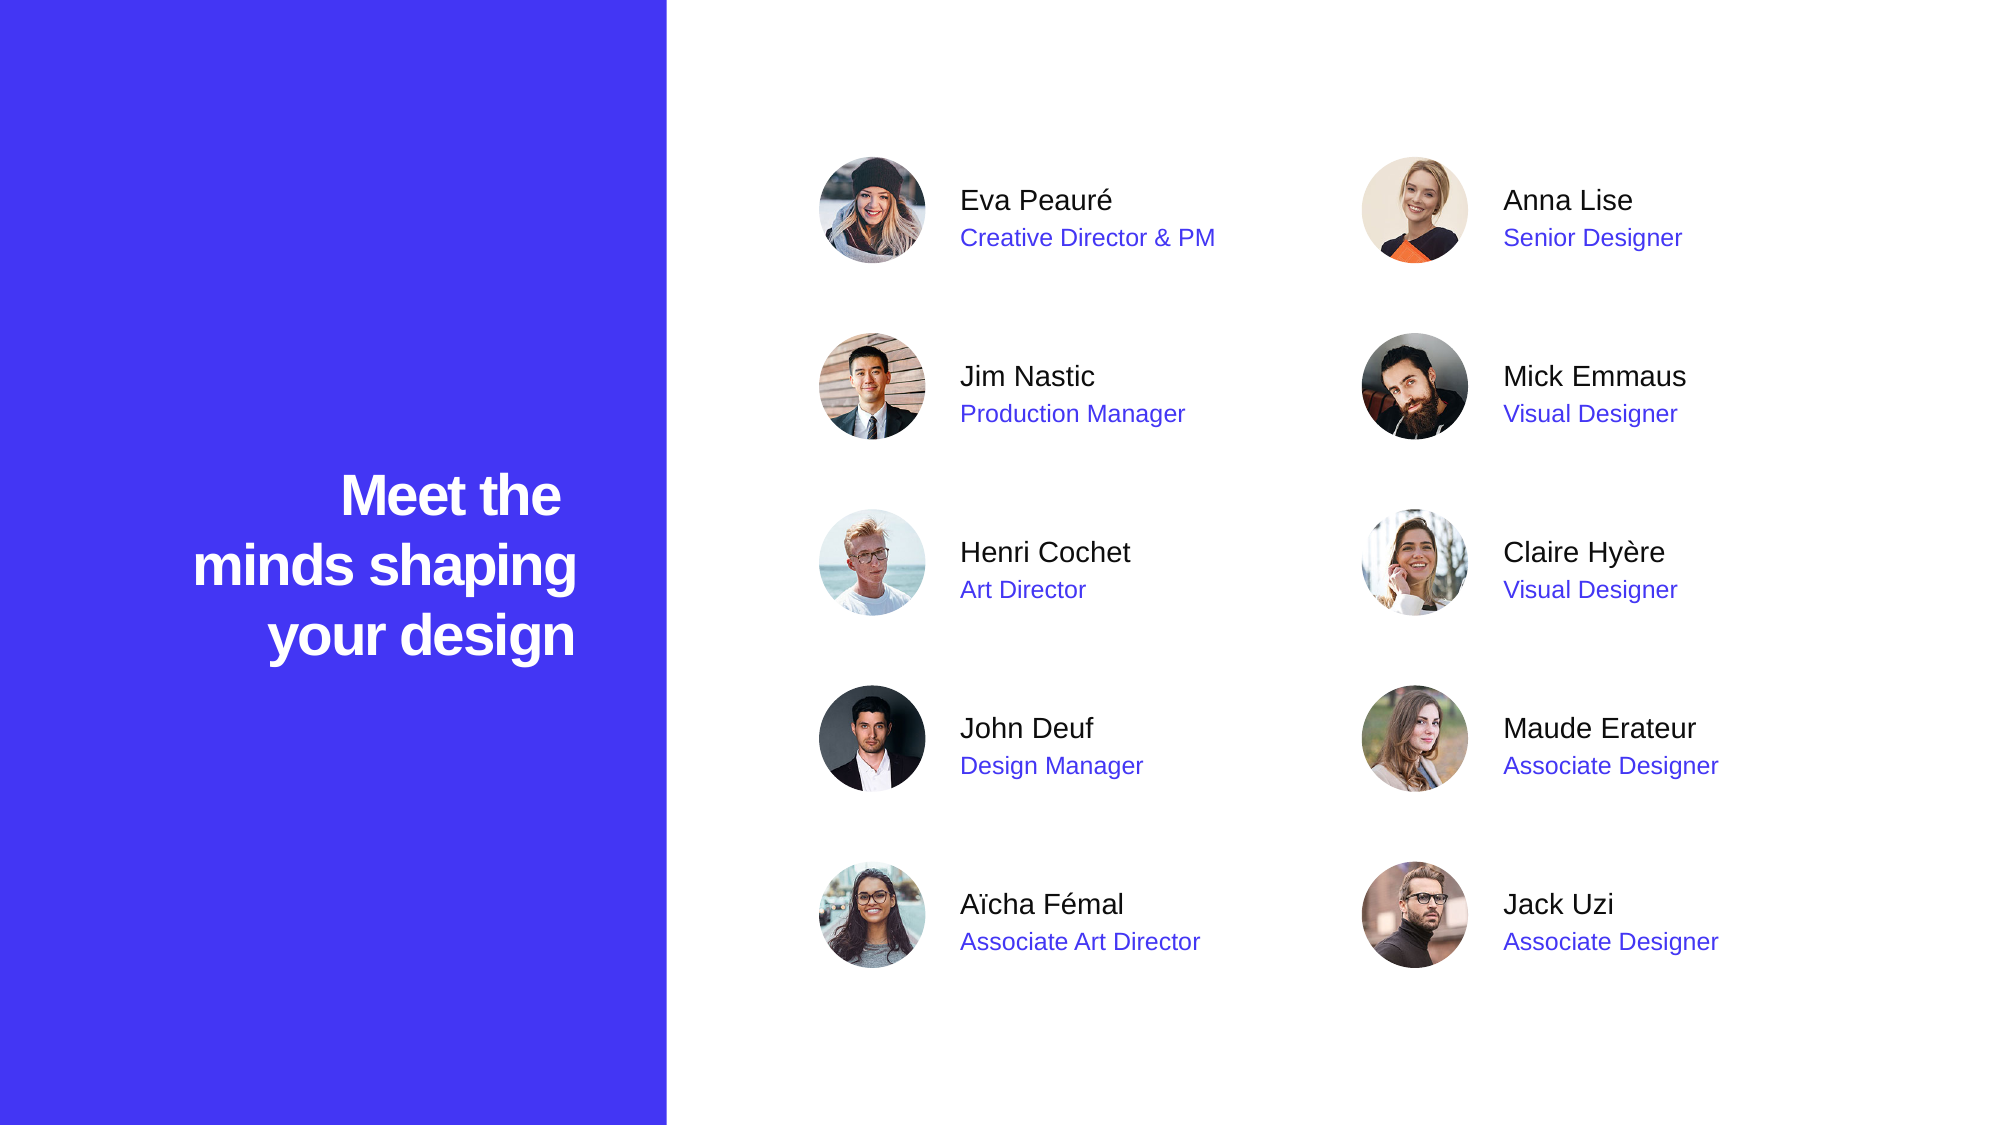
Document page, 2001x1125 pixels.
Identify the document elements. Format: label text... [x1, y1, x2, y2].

picture [1361, 861, 1469, 968]
text_box [0, 0, 668, 1125]
text_box Visual Designer [1503, 397, 1834, 428]
text_box Associate Designer [1503, 749, 1834, 780]
text_box Aïcha Fémal [960, 885, 1291, 921]
text_box Art Director [960, 573, 1291, 604]
picture [1361, 156, 1469, 264]
picture [819, 156, 926, 264]
picture [819, 685, 926, 792]
text_box Creative Director & PM [960, 220, 1291, 251]
text_box Meet the minds shaping your design [151, 448, 578, 677]
picture [1361, 685, 1469, 792]
text_box Jack Uzi [1503, 885, 1834, 921]
text_box Production Manager [960, 397, 1291, 428]
text_box Claire Hyère [1503, 533, 1834, 569]
text_box Mick Emmaus [1503, 356, 1834, 392]
text_box John Deuf [960, 709, 1291, 745]
picture [819, 861, 926, 968]
text_box Anna Lise [1503, 180, 1834, 216]
text_box Design Manager [960, 749, 1291, 780]
text_box Jim Nastic [960, 356, 1291, 392]
picture [819, 333, 926, 440]
text_box Eva Peauré [960, 180, 1291, 216]
picture [1361, 333, 1469, 440]
text_box Associate Designer [1503, 925, 1834, 956]
text_box Senior Designer [1503, 220, 1834, 251]
text_box Visual Designer [1503, 573, 1834, 604]
picture [819, 509, 926, 616]
picture [1361, 509, 1469, 616]
text_box Maude Erateur [1503, 709, 1834, 745]
text_box Henri Cochet [960, 533, 1291, 569]
text_box Associate Art Director [960, 925, 1291, 956]
